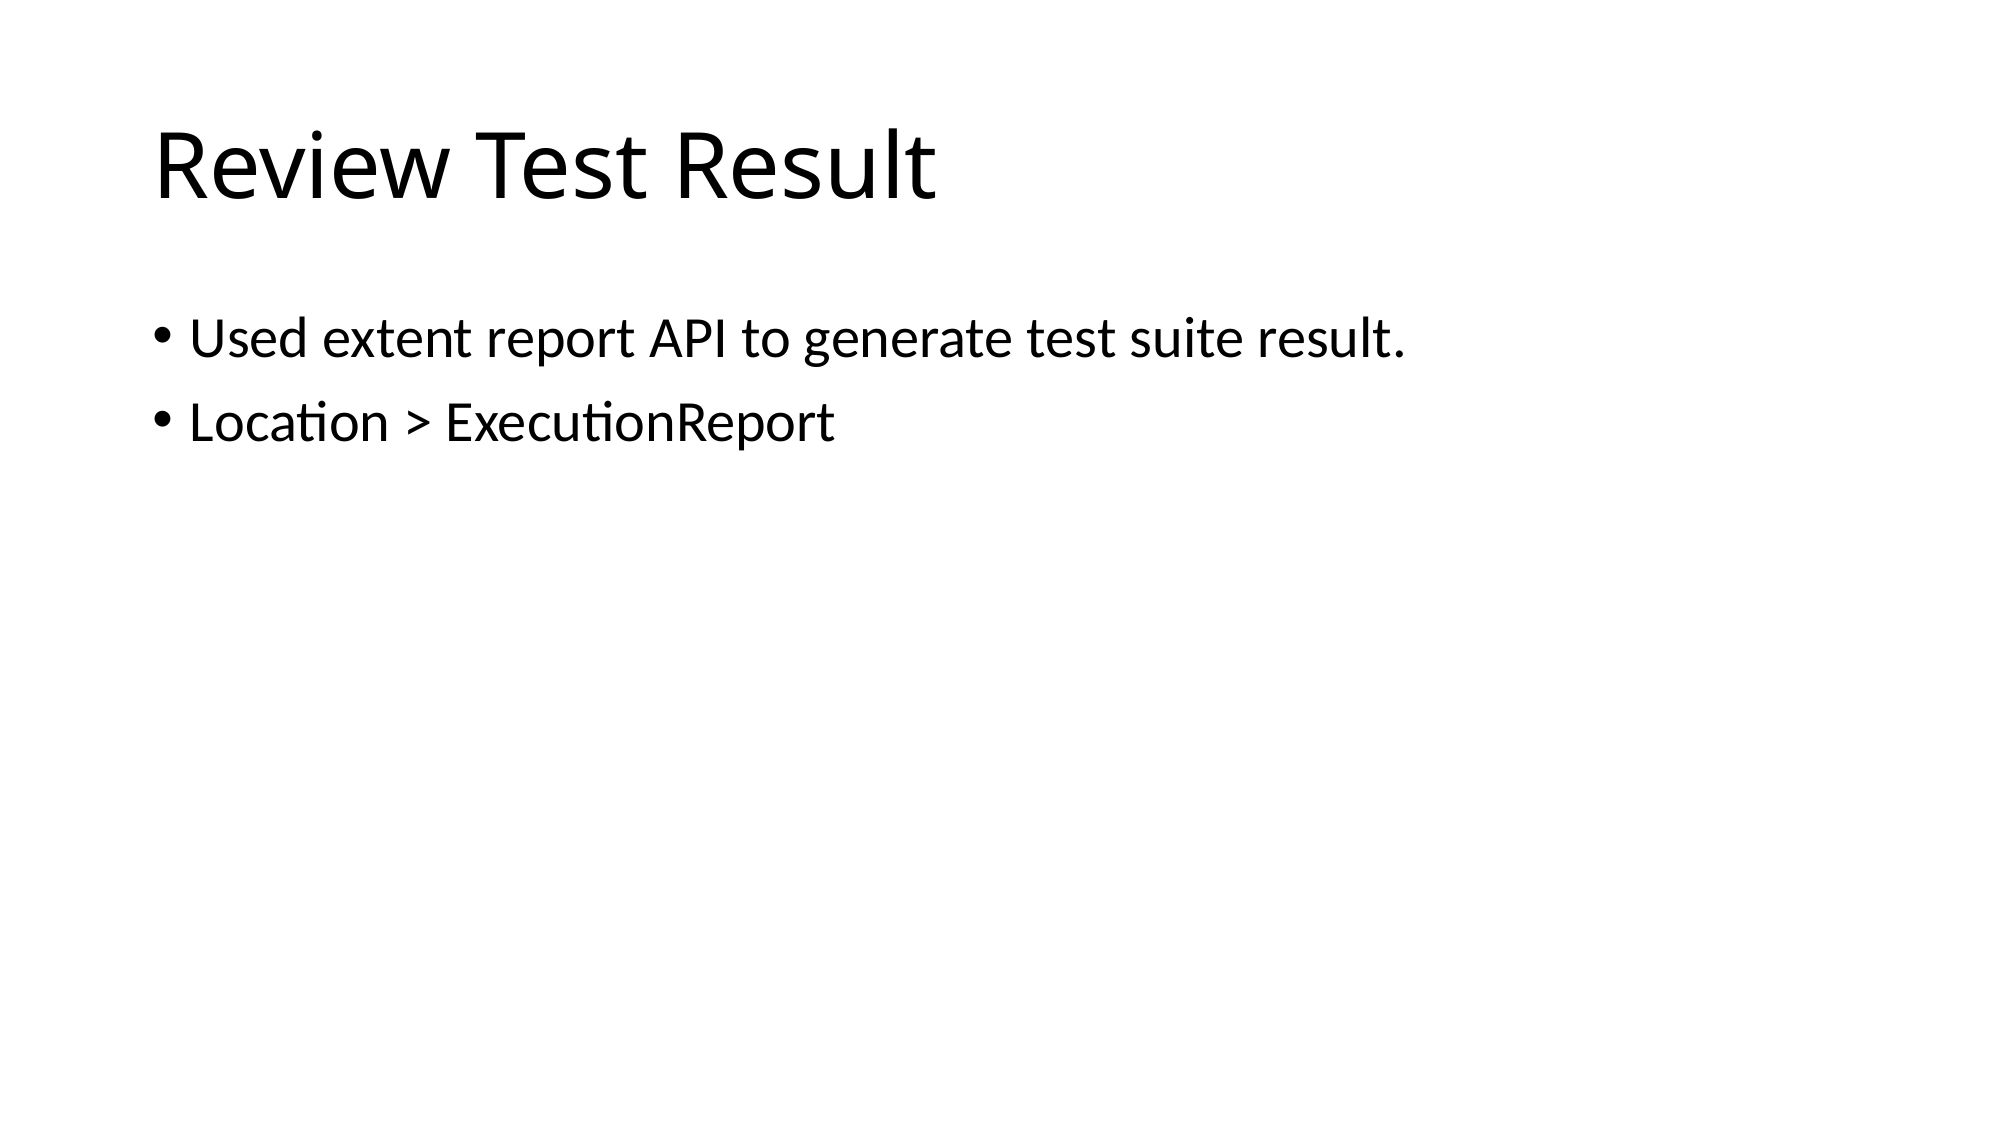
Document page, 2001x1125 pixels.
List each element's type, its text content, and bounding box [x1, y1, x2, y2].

list Used extent report API to generate test suite result. Location > ExecutionReport [137, 299, 1863, 1014]
title Review Test Result [137, 59, 1863, 278]
